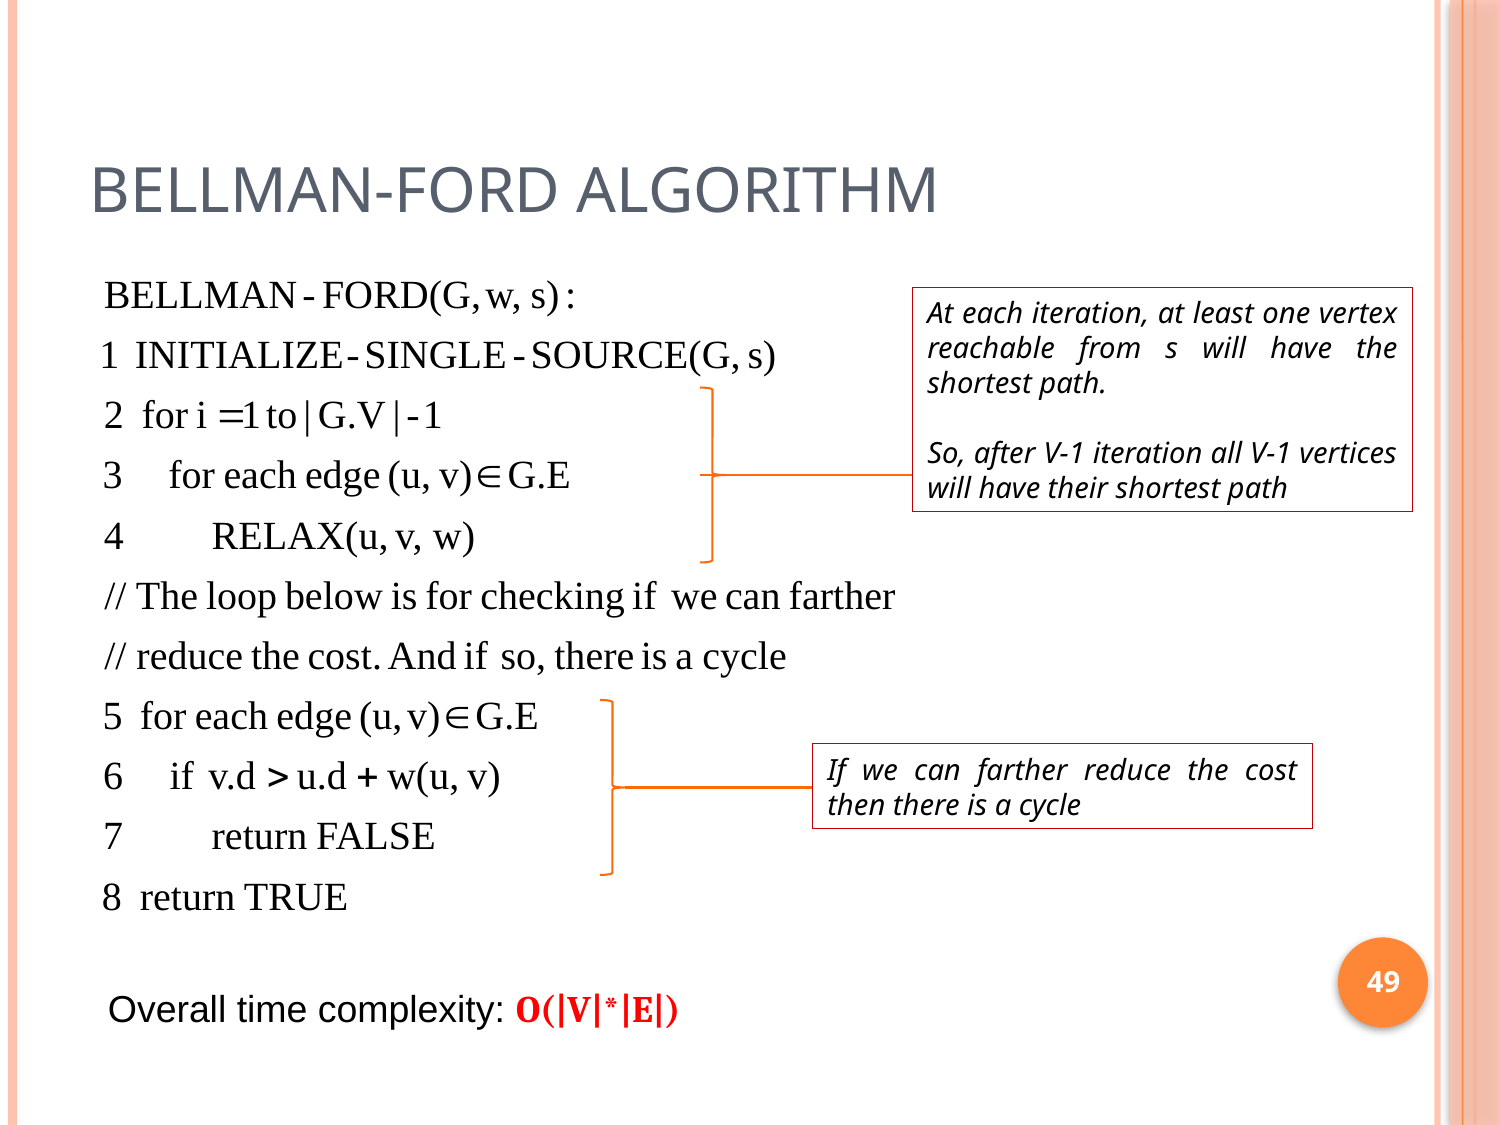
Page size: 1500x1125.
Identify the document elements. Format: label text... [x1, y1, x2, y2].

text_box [624, 743, 1313, 830]
text_box Overall time complexity: O(|V|*|E|) [93, 977, 696, 1038]
slide_number 49 [1333, 940, 1434, 1027]
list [99, 274, 912, 927]
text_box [724, 286, 1413, 551]
title Bellman-Ford algorithm [75, 45, 1300, 233]
